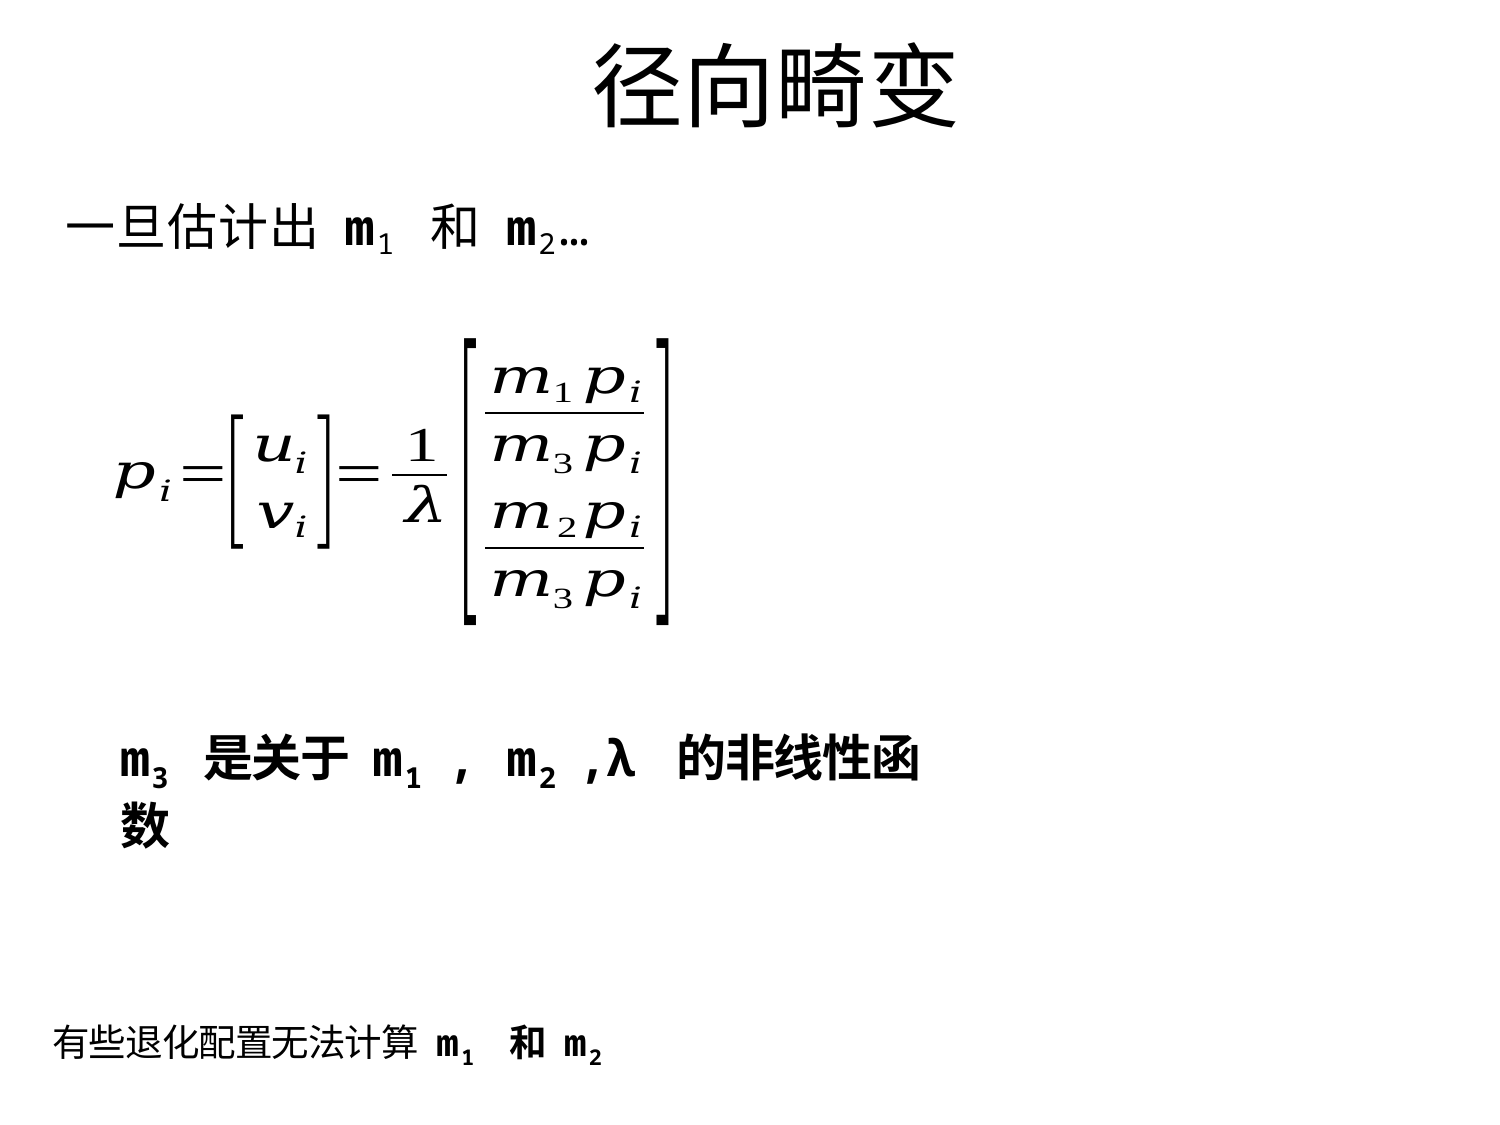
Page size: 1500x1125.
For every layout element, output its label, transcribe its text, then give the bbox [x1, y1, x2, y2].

text_box 有些退化配置无法计算 m1 和 m2 [50, 1016, 1494, 1070]
title 径向畸变 [426, 26, 1123, 217]
text_box 一旦估计出 m1 和 m2… [62, 193, 1080, 261]
text_box m3 是关于 m1 , m2 ,λ 的非线性函数 [117, 723, 967, 855]
